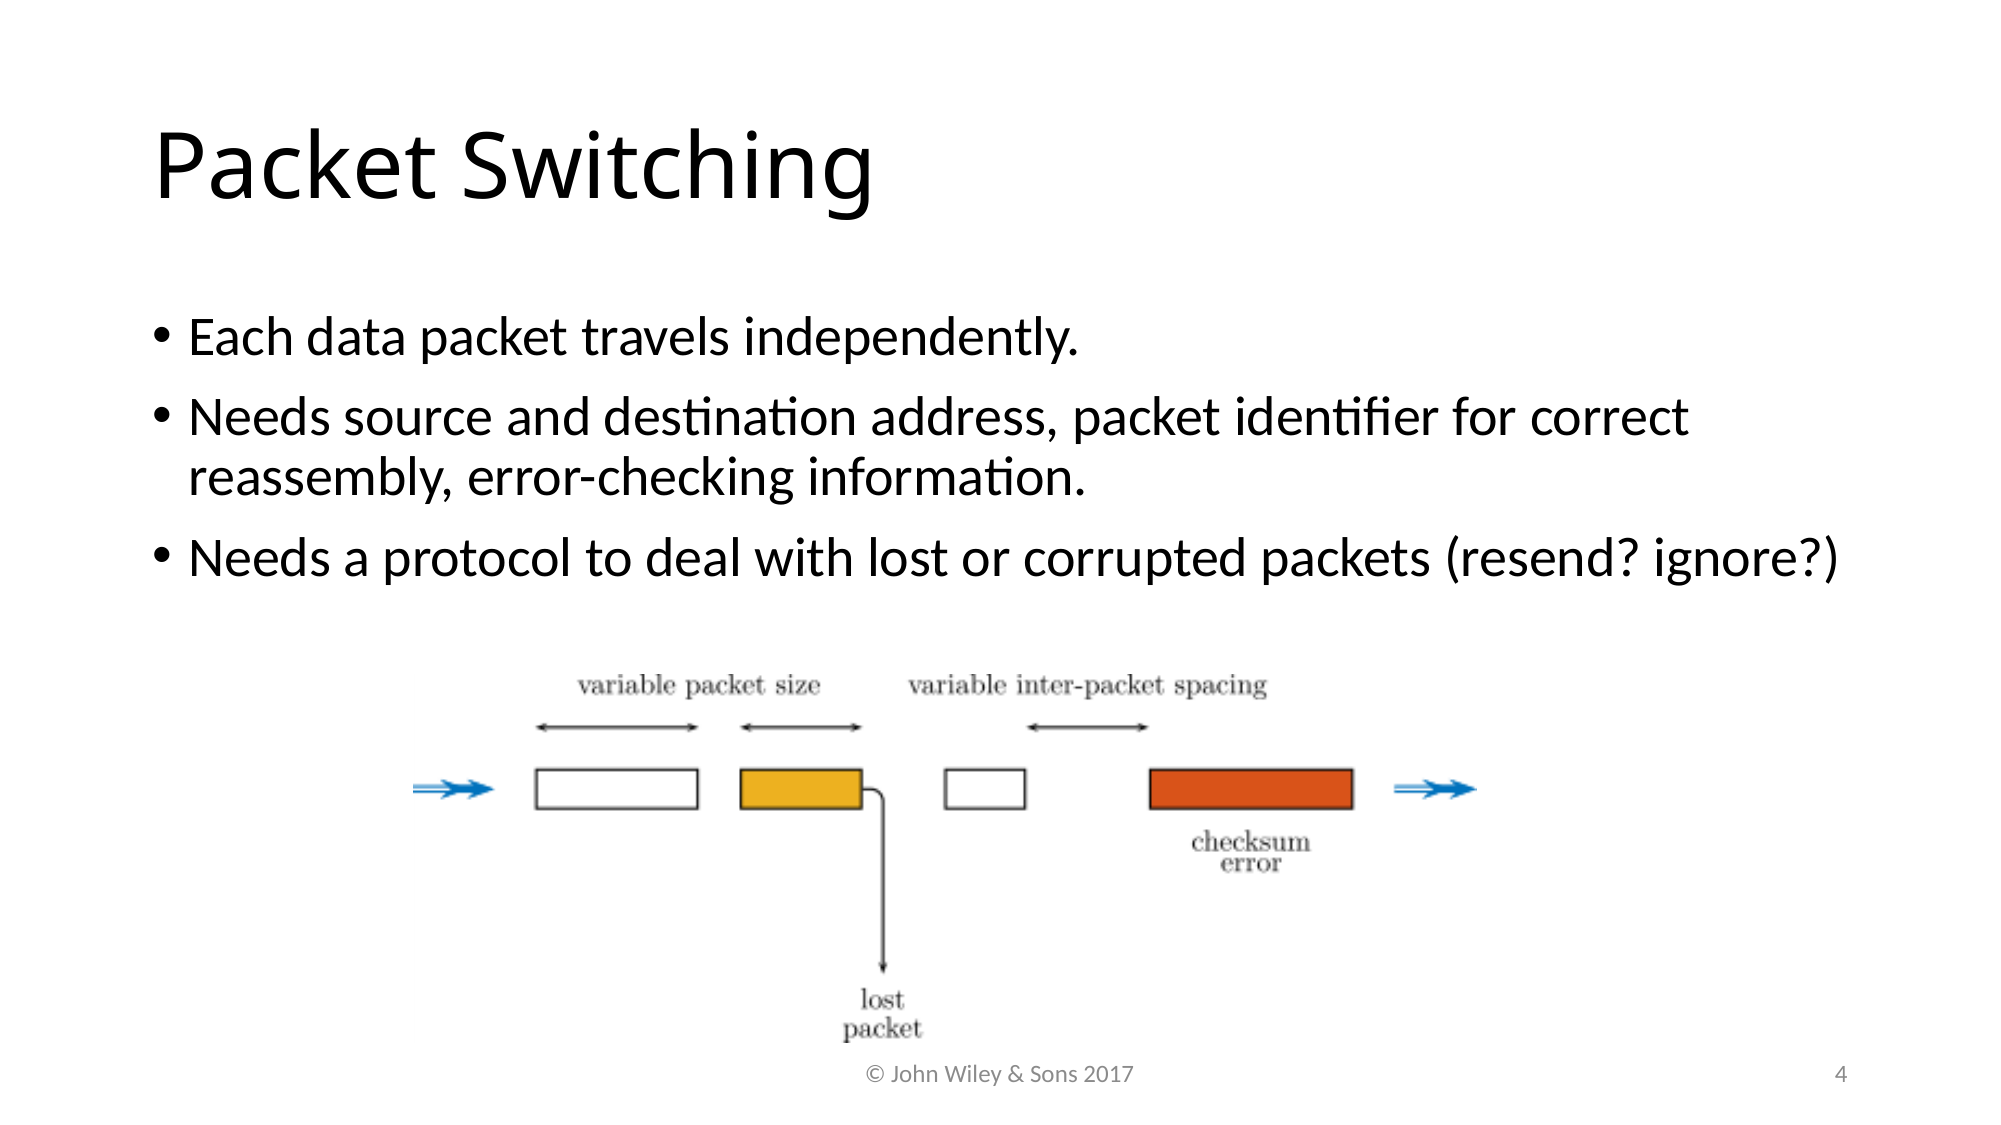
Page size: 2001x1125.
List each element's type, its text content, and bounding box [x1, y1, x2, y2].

footer © John Wiley & Sons 2017 [662, 1043, 1338, 1103]
list Each data packet travels independently. Needs source and destination address, packet identifier for correct reassembly, error-checking information. Needs a protocol to deal with lost or corrupted packets (resend? ignore?) [137, 299, 1863, 646]
picture [413, 674, 1477, 1043]
slide_number 4 [1412, 1042, 1863, 1103]
title Packet Switching [137, 59, 1863, 278]
